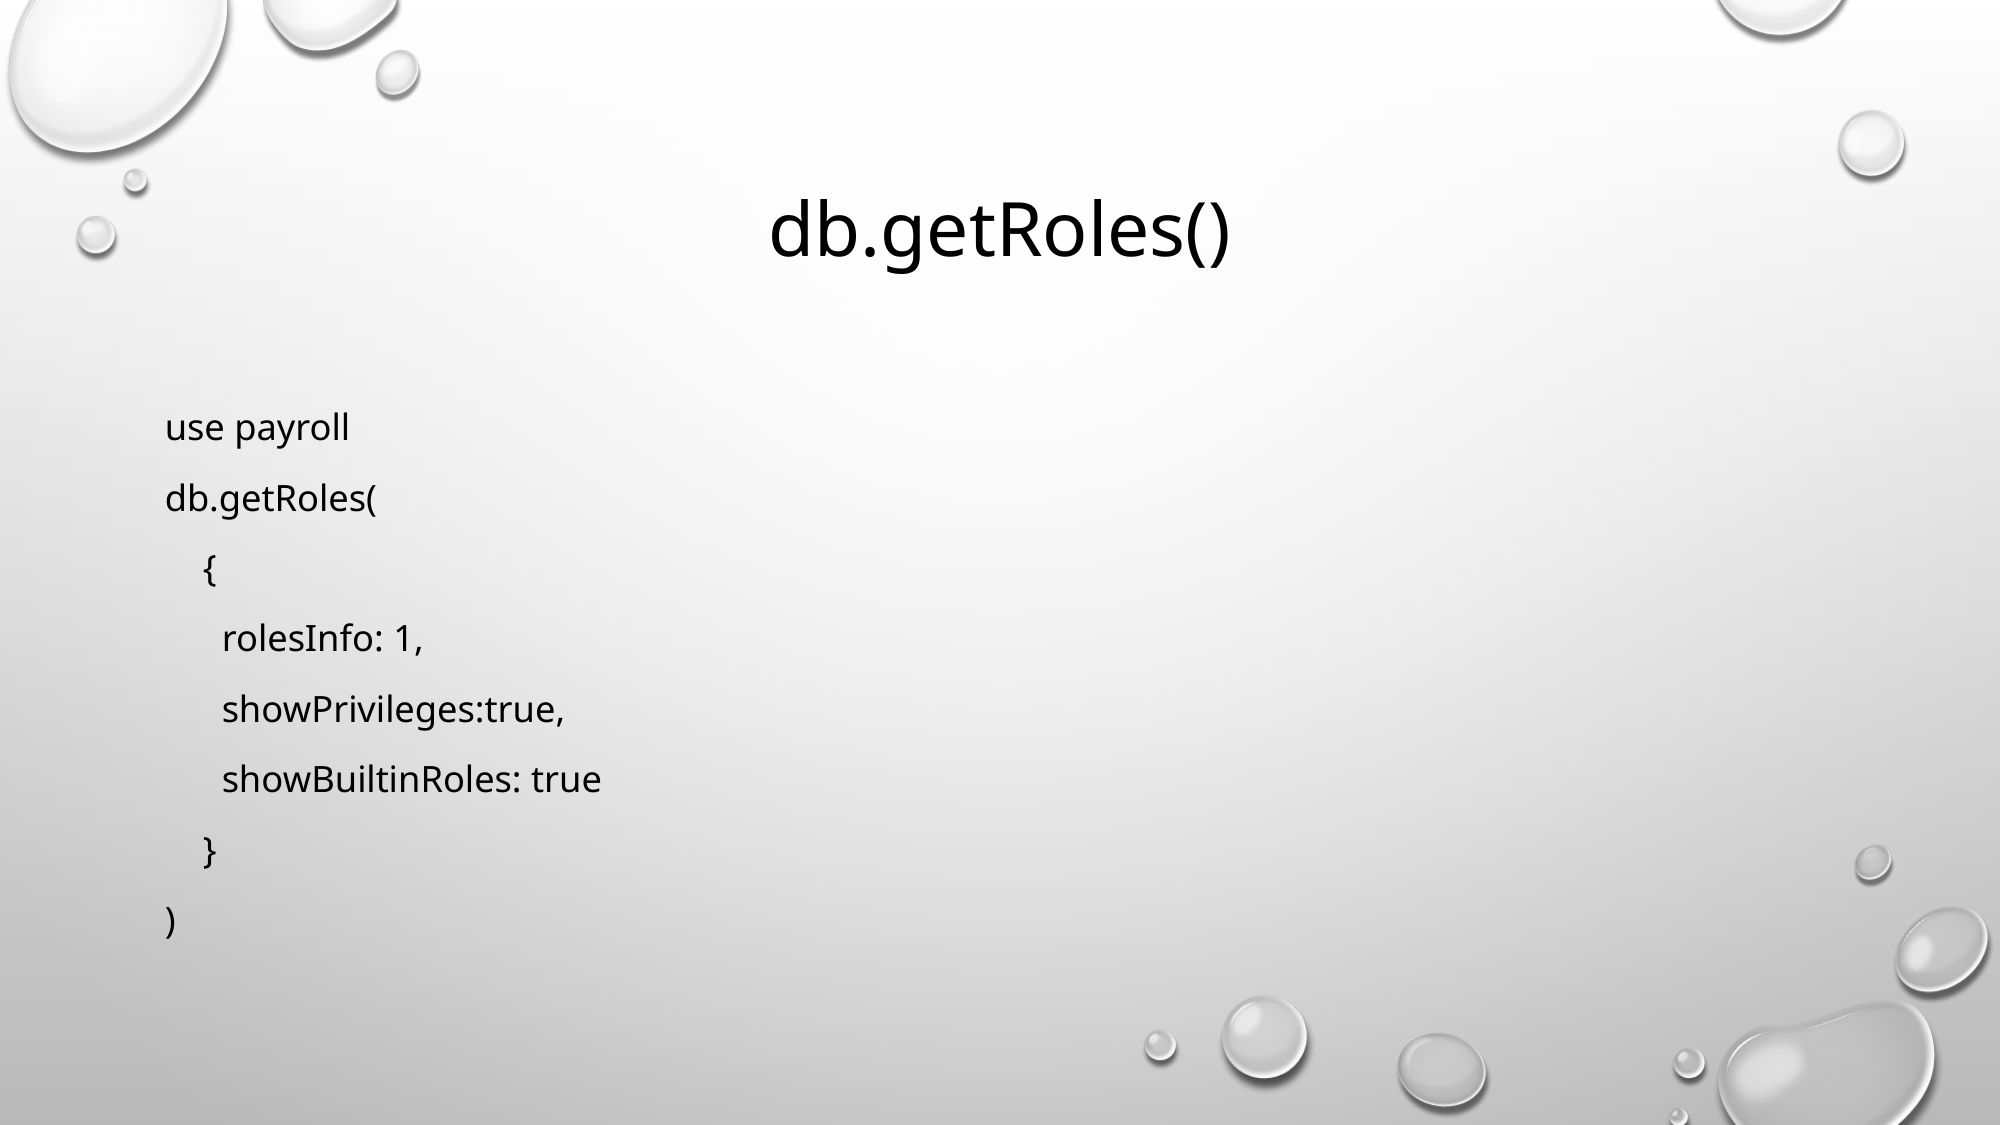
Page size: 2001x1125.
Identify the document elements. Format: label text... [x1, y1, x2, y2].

list use payroll db.getRoles( { rolesInfo: 1, showPrivileges:true, showBuiltinRoles: true } ) [149, 388, 1850, 950]
title db.getRoles() [149, 101, 1851, 364]
picture [0, 0, 2000, 1125]
